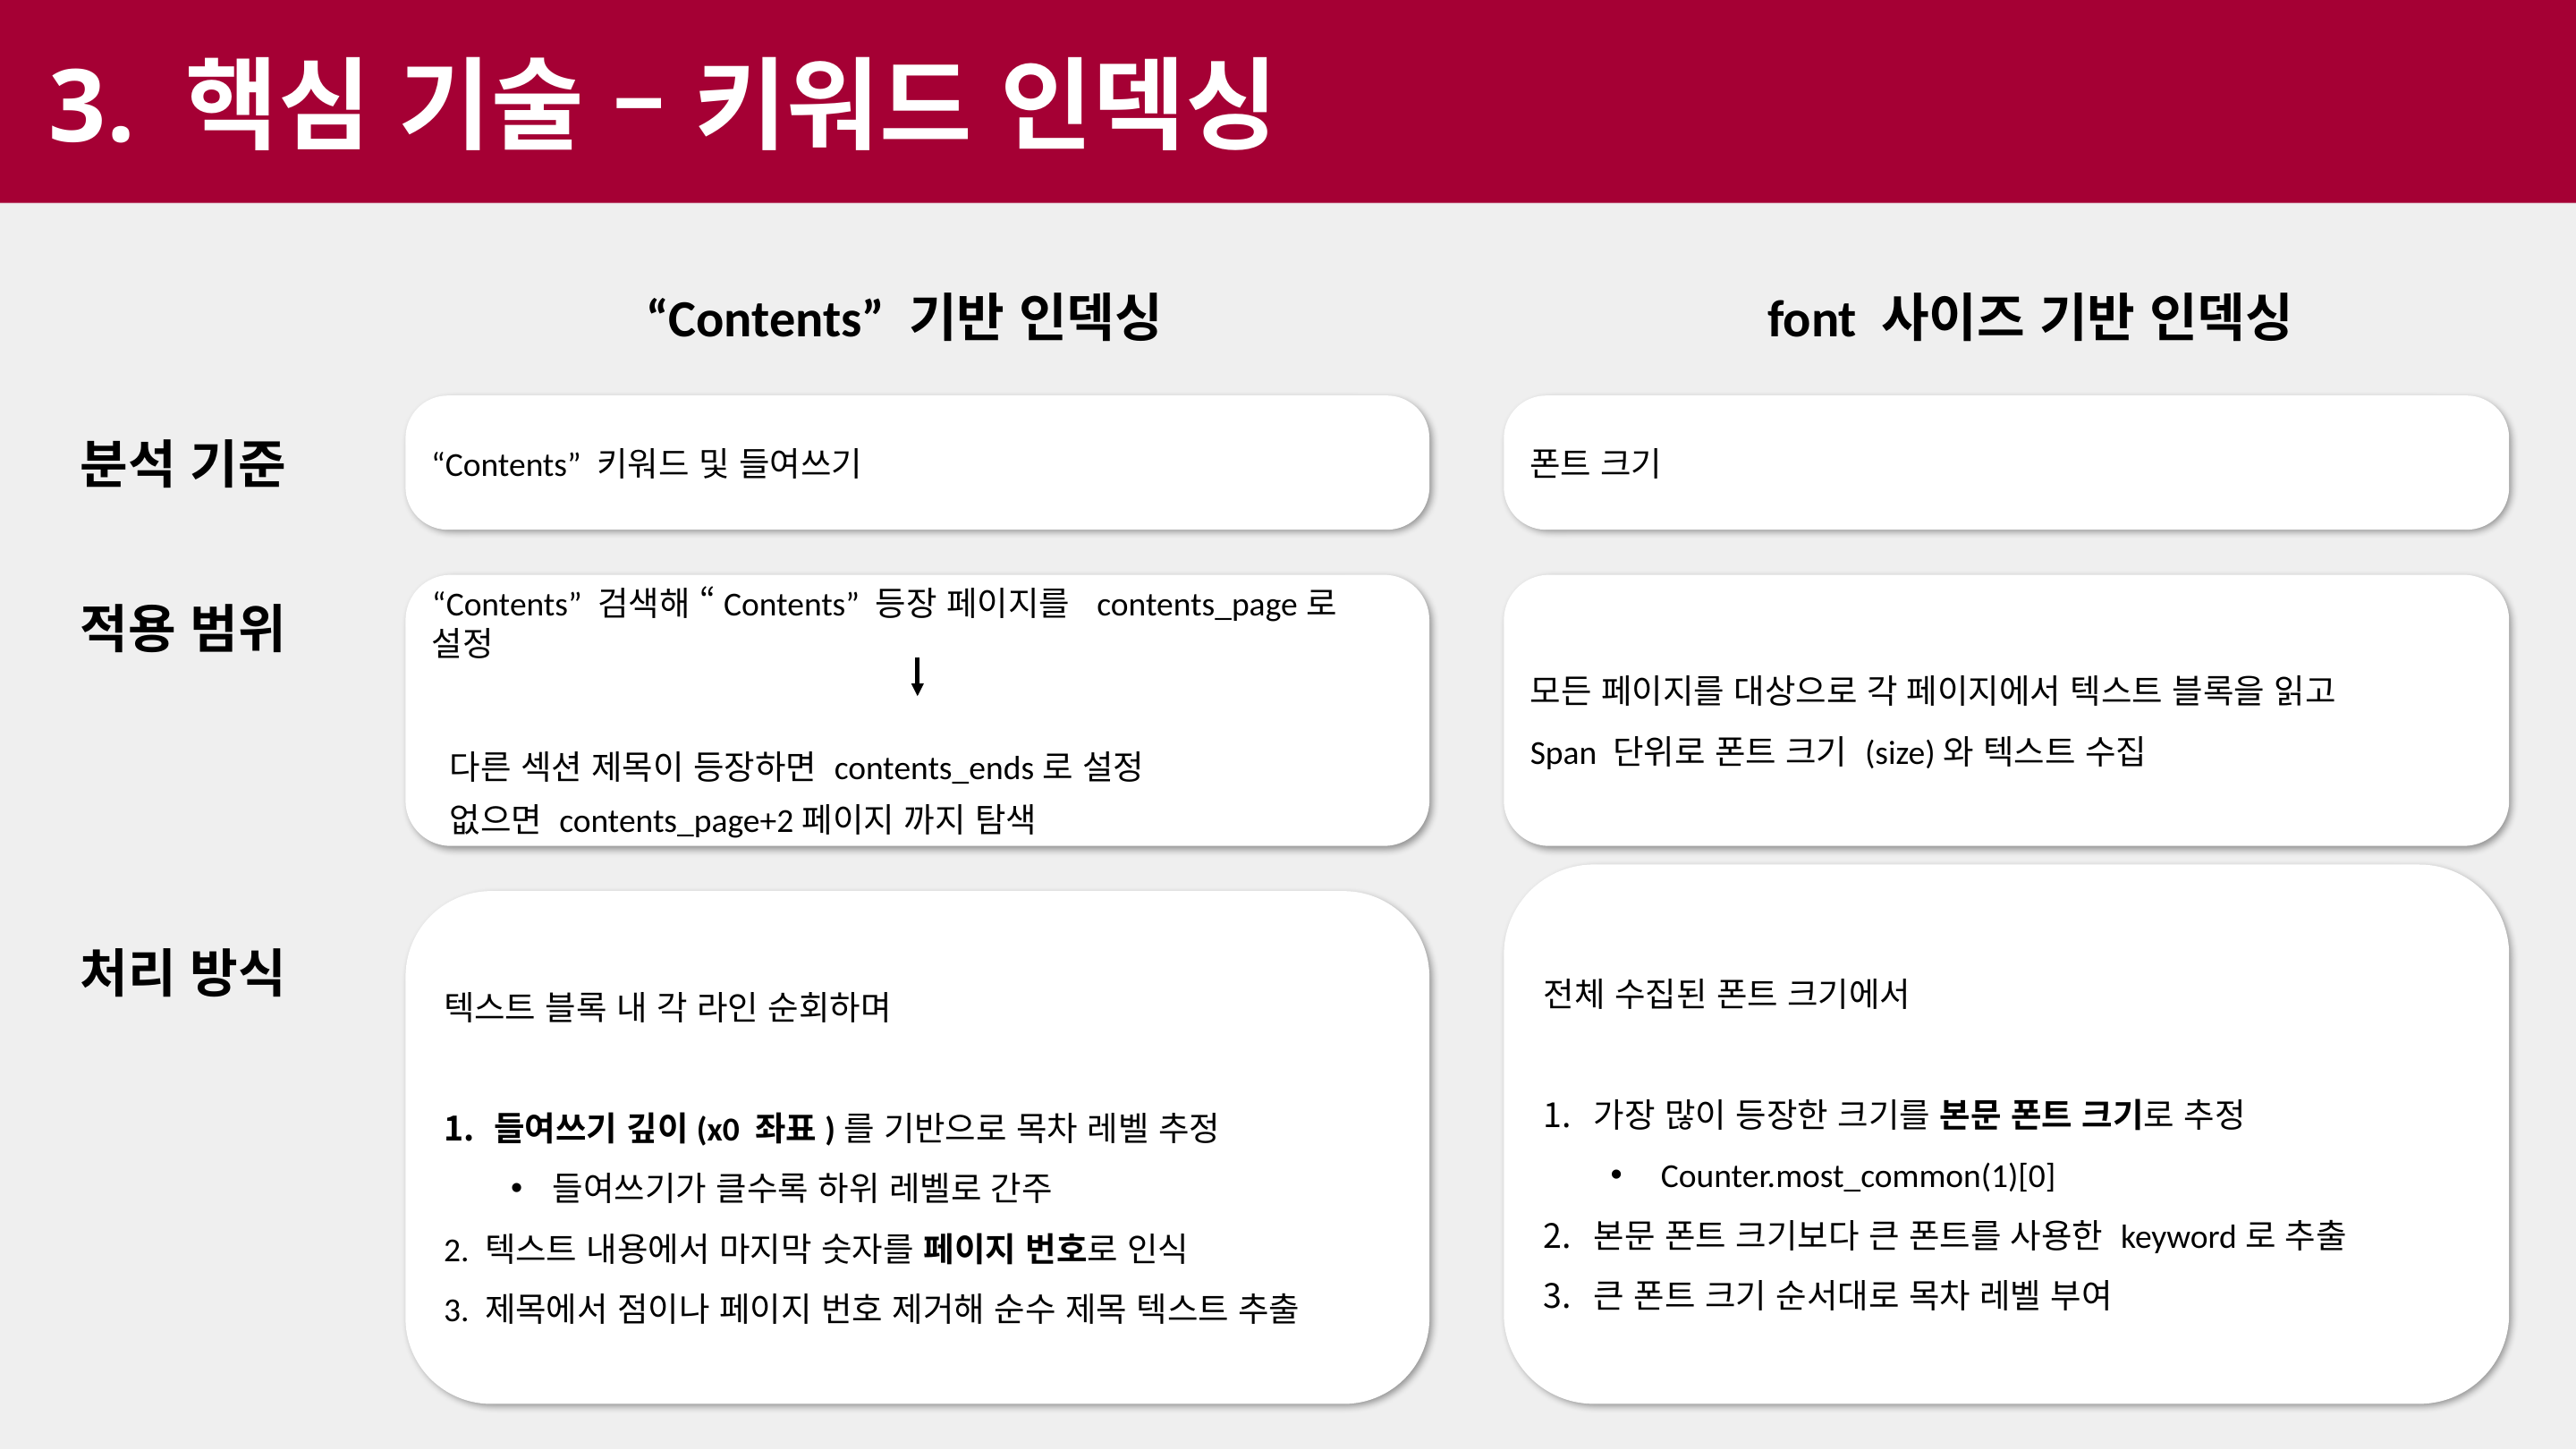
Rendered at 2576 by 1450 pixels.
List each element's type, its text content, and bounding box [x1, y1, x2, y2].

picture [0, 0, 2576, 1449]
text_box 텍스트 블록 내 각 라인 순회하며 들여쓰기 깊이(x0 좌표)를 기반으로 목차 레벨 추정 들여쓰기가 클수록 하위 레벨로 간주 2. 텍스트 내용에서 마지막 숫자를 페이지 번호로 인식 3. 제목에서 점이나 페이지 번호 제거해 순수 제목 텍스트 추출 [404, 890, 1431, 1405]
text_box 3. 핵심 기술 – 키워드 인덱싱 [36, 35, 2118, 169]
text_box “Contents” 기반 인덱싱 [632, 277, 1324, 354]
text_box 처리 방식 [66, 934, 415, 1010]
text_box “Contents” 키워드 및 들여쓰기 [406, 394, 1431, 531]
text_box “Contents” 검색해 “Contents” 등장 페이지를 contents_page로 설정 다른 섹션 제목이 등장하면 contents_ends로 설정 없으면 contents_page+2페이지 까지 탐색 [404, 573, 1431, 847]
text_box 분석 기준 [66, 424, 758, 501]
text_box 적용 범위 [66, 589, 758, 666]
text_box font 사이즈 기반 인덱싱 [1754, 277, 2363, 354]
text_box 폰트 크기 [1503, 394, 2511, 531]
text_box 전체 수집된 폰트 크기에서 가장 많이 등장한 크기를 본문 폰트 크기로 추정 Counter.most_common(1)[0] 본문 폰트 크기보다 큰 폰트를 사용한 keyword로 추출 큰 폰트 크기 순서대로 목차 레벨 부여 [1503, 863, 2511, 1405]
text_box 모든 페이지를 대상으로 각 페이지에서 텍스트 블록을 읽고 Span 단위로 폰트 크기 (size)와 텍스트 수집 [1503, 573, 2511, 847]
